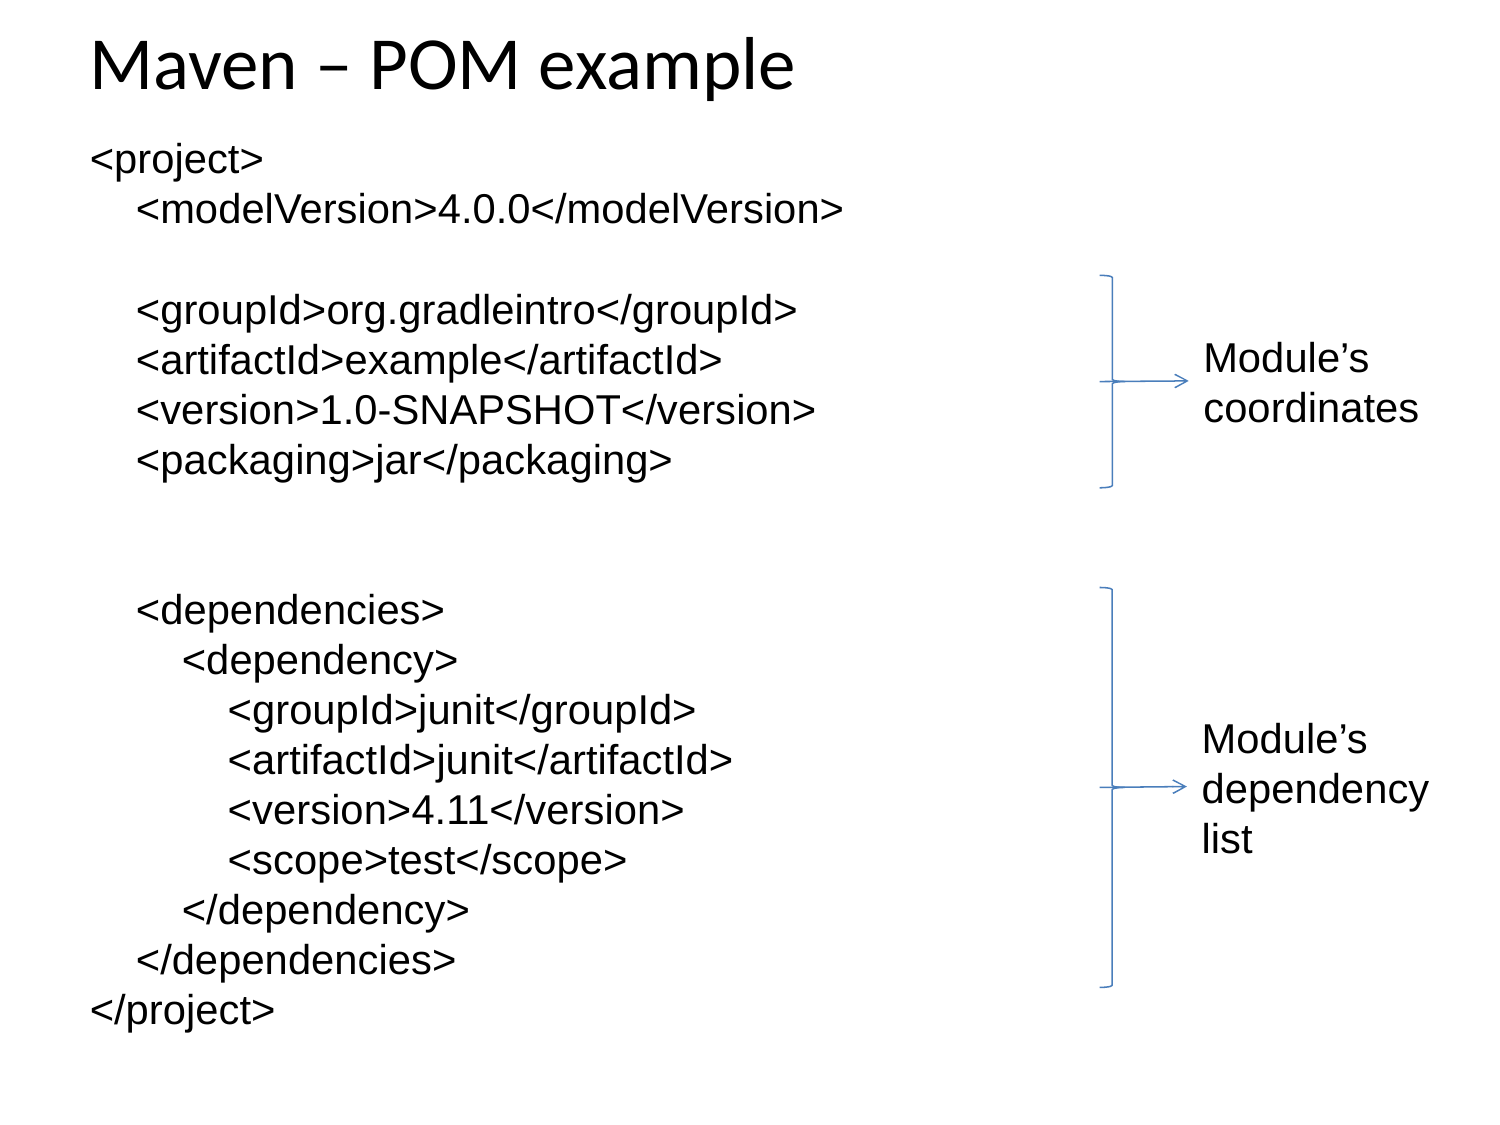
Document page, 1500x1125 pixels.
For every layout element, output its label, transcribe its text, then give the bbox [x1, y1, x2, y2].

text_box [1099, 383, 1116, 489]
text_box [1099, 274, 1116, 380]
text_box Module’s dependency list [1186, 704, 1457, 869]
text_box Module’s coordinates [1188, 323, 1435, 439]
text_box [1099, 789, 1116, 989]
text_box [1099, 586, 1116, 786]
text_box Maven – POM example [75, 6, 1425, 113]
text_box <project> <modelVersion>4.0.0</modelVersion> <groupId>org.gradleintro</groupId> <artifactId>example</artifactId> <version>1.0-SNAPSHOT</version> <packaging>jar</packaging> <dependencies> <dependency> <groupId>junit</groupId> <artifactId>junit</artifactId> <version>4.11</version> <scope>test</scope> </dependency> </dependencies> </project> [75, 124, 1425, 1100]
